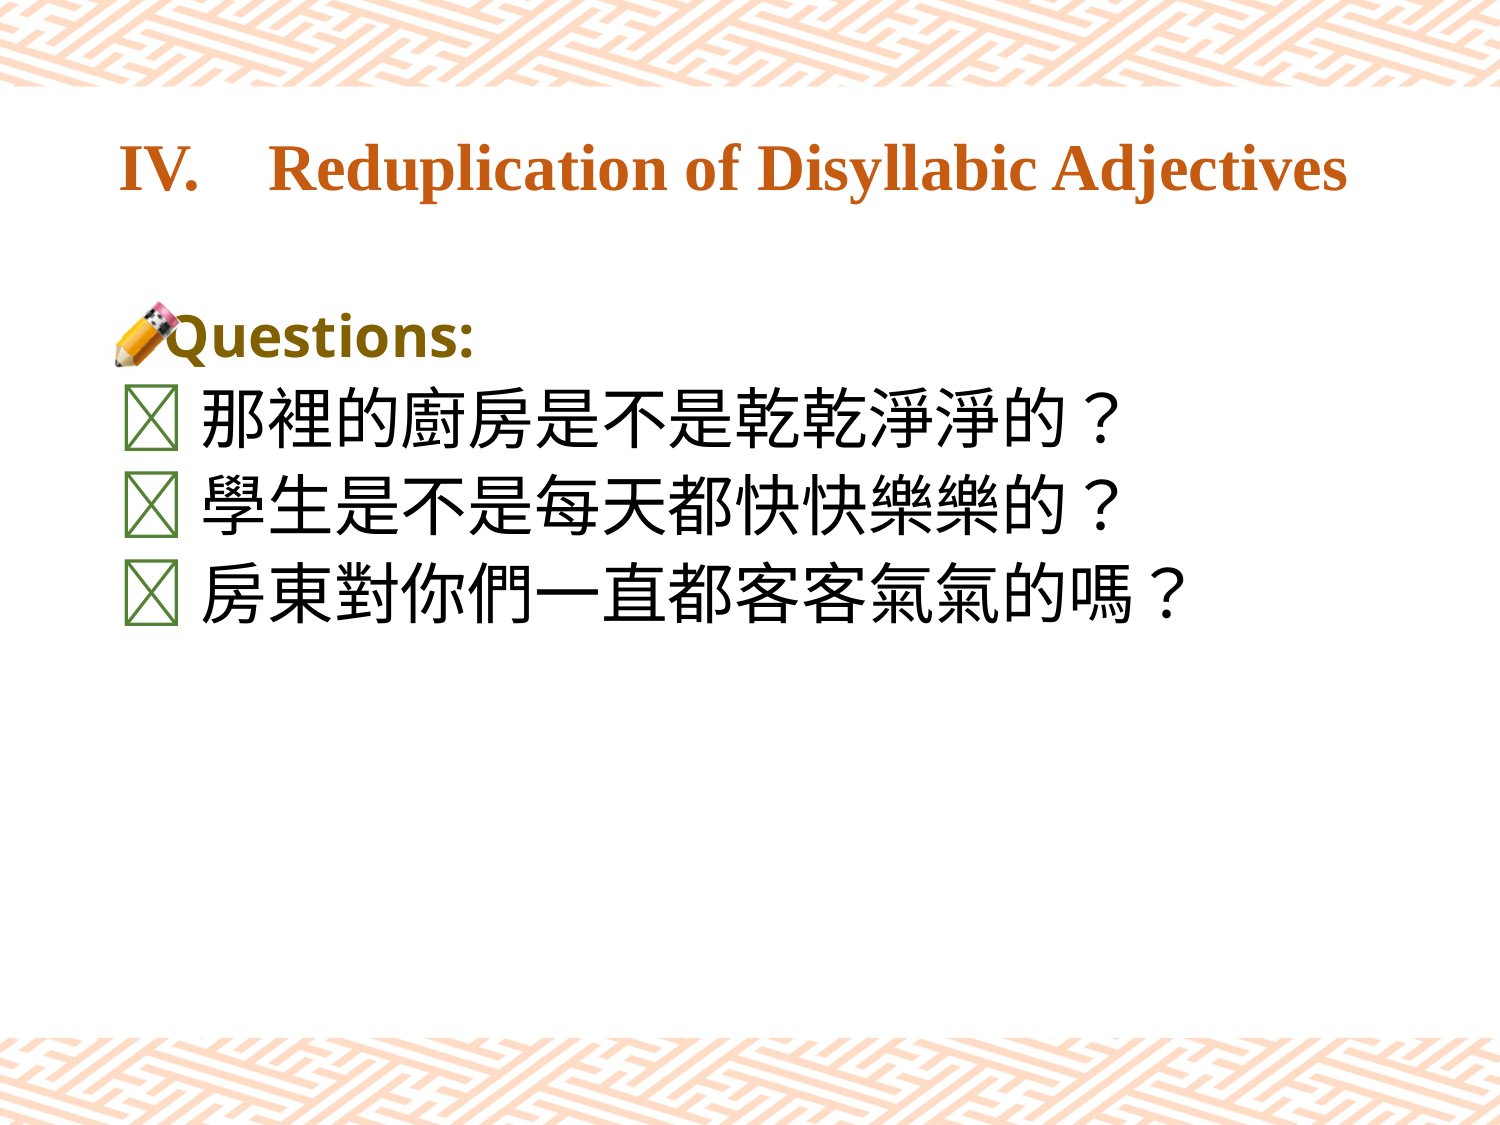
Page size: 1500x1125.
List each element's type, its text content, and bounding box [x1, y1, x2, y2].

title IV. Reduplication of Disyllabic Adjectives [103, 59, 1397, 278]
picture [0, 0, 1500, 1125]
list Questions: 那裡的廚房是不是乾乾淨淨的？ 學生是不是每天都快快樂樂的？ 房東對你們一直都客客氣氣的嗎？ [103, 299, 1397, 1014]
